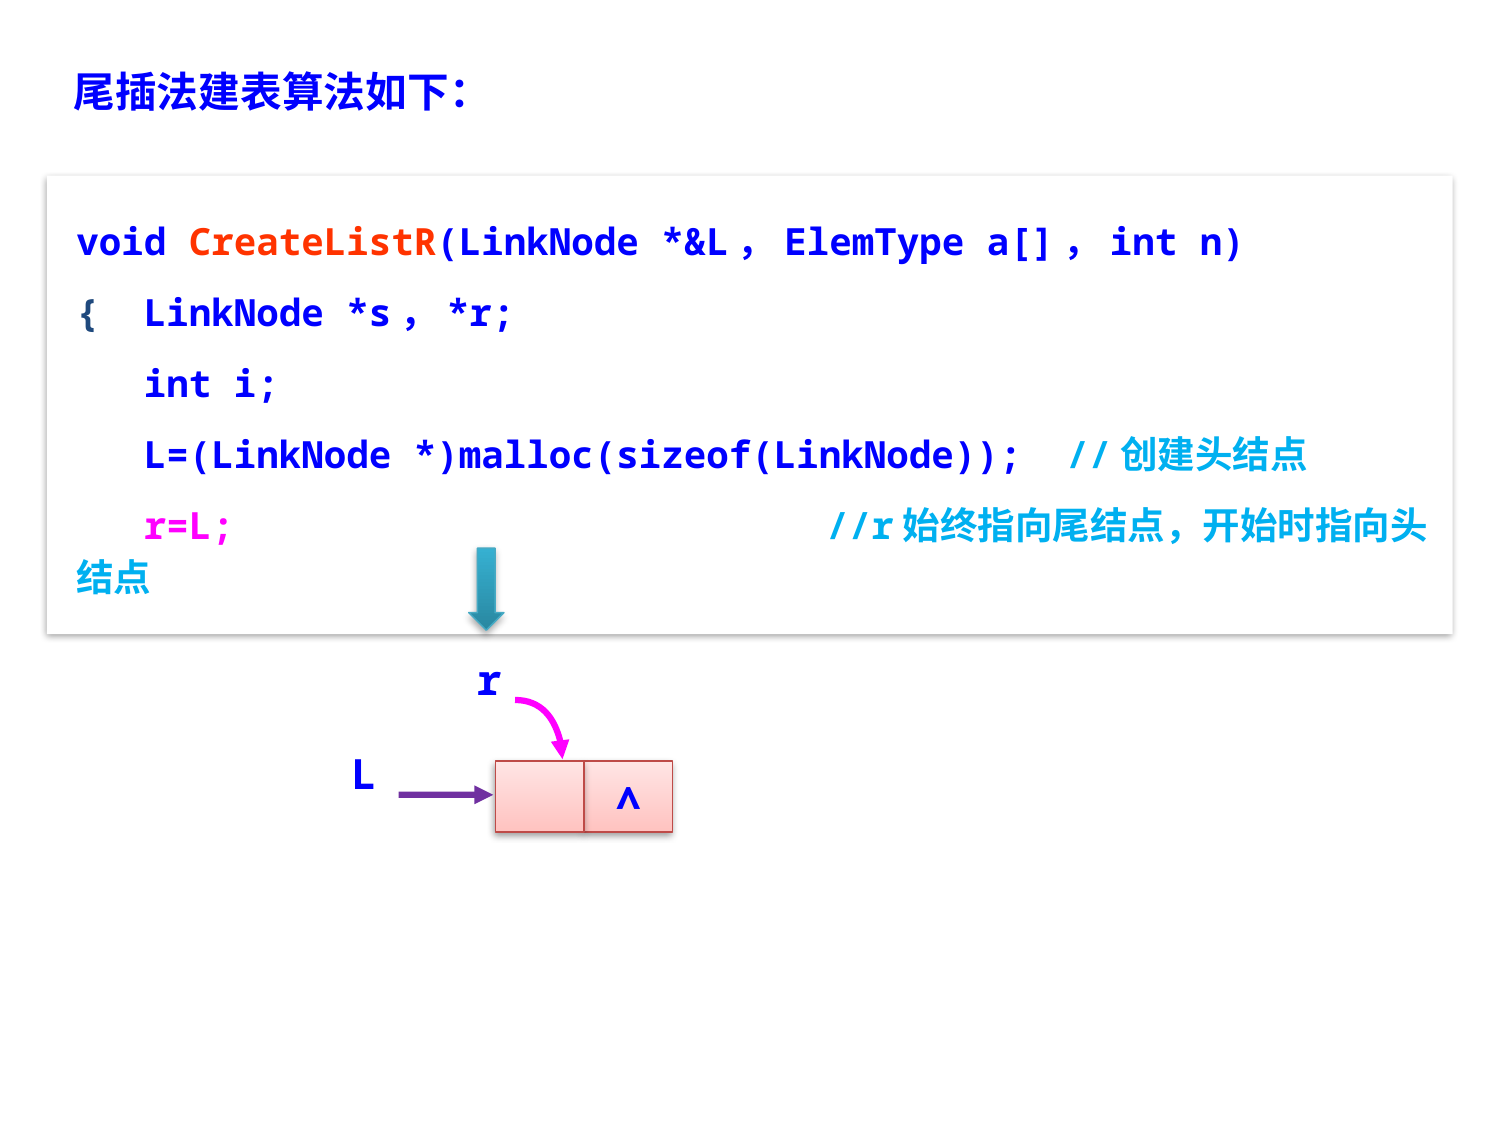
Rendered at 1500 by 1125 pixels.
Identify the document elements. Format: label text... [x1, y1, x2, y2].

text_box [351, 547, 673, 833]
text_box void CreateListR(LinkNode *&L，ElemType a[]，int n) { LinkNode *s，*r; int i; L=(LinkNode *)malloc(sizeof(LinkNode)); //创建头结点 r=L; //r始终指向尾结点，开始时指向头结点 [46, 175, 1453, 635]
text_box 尾插法建表算法如下： [58, 58, 903, 124]
